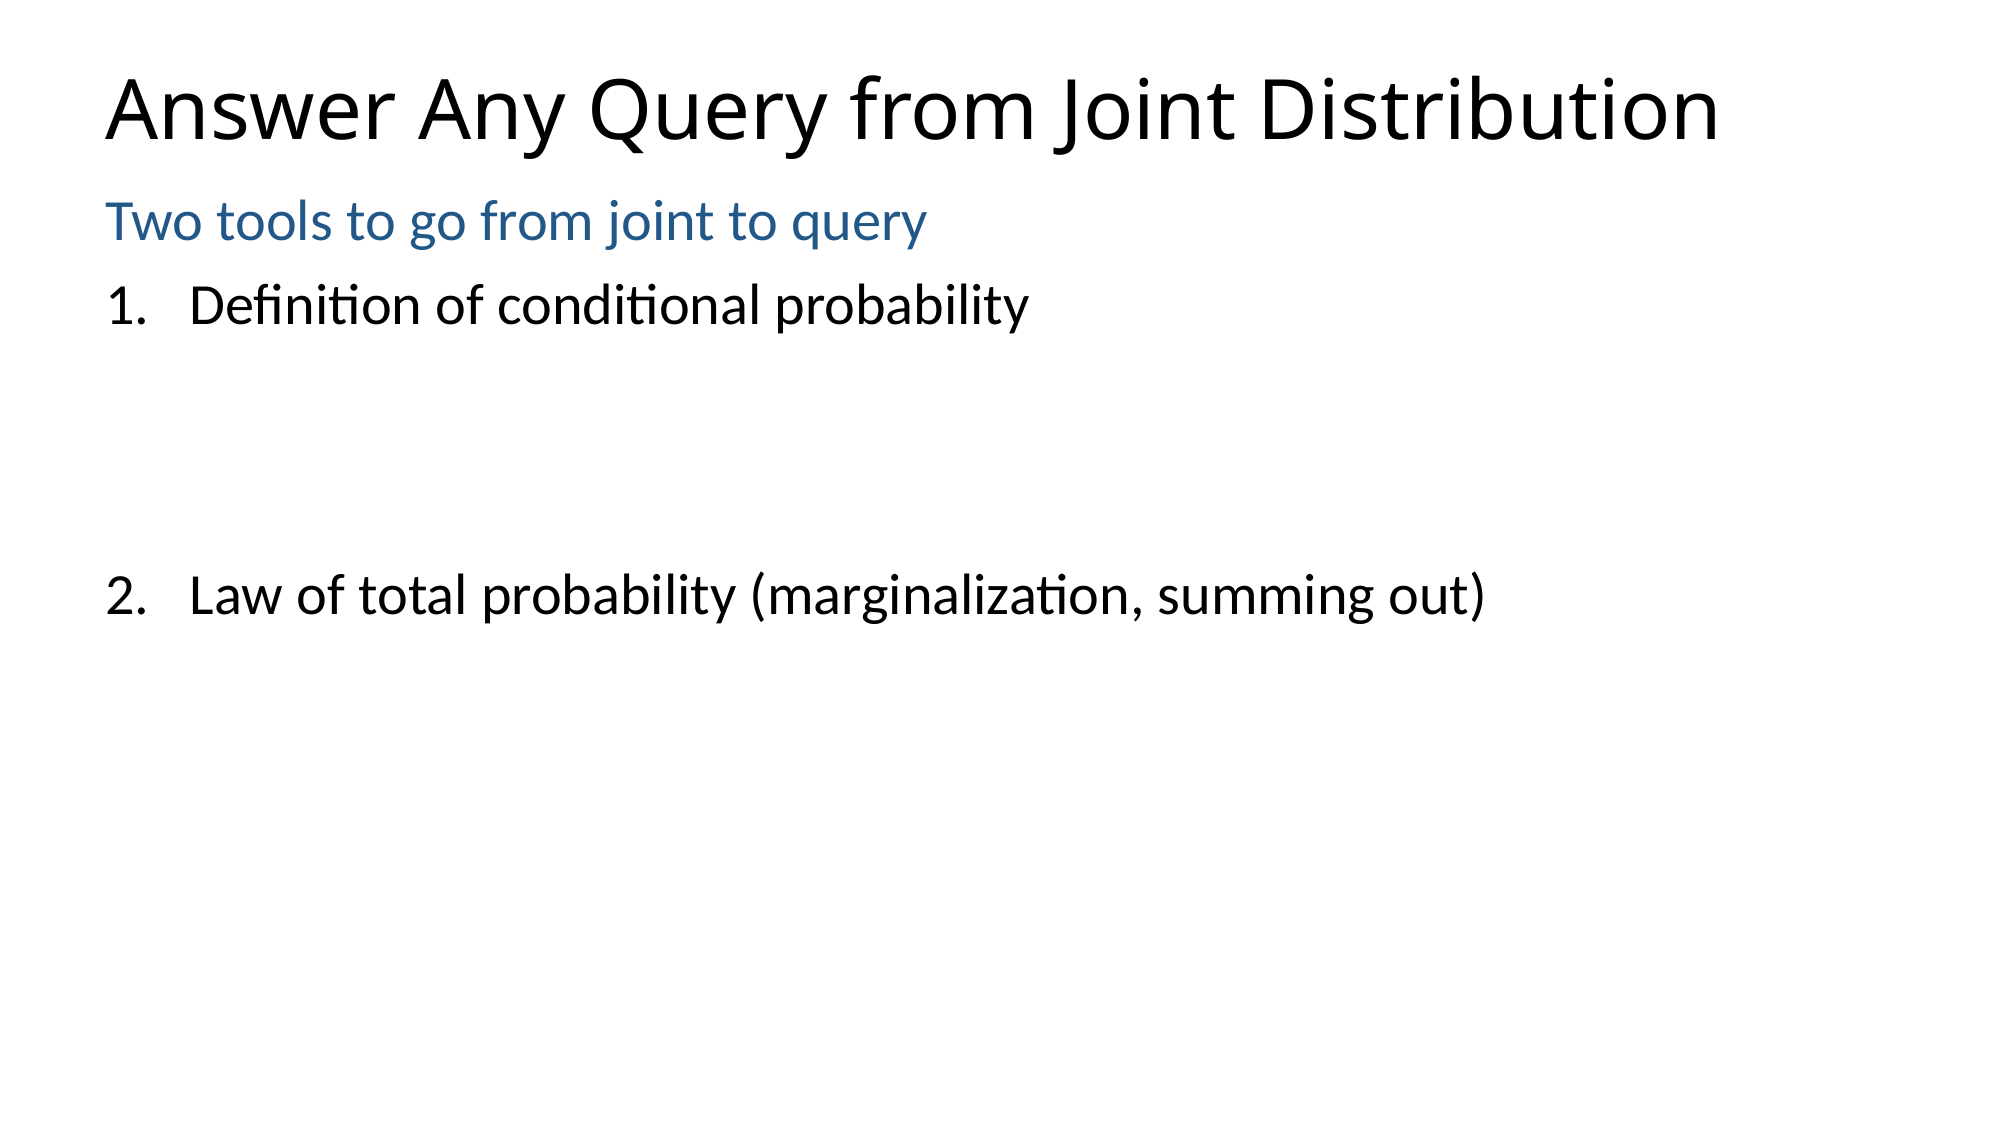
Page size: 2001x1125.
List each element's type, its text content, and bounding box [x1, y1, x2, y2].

title Answer Any Query from Joint Distribution [90, 60, 1816, 164]
